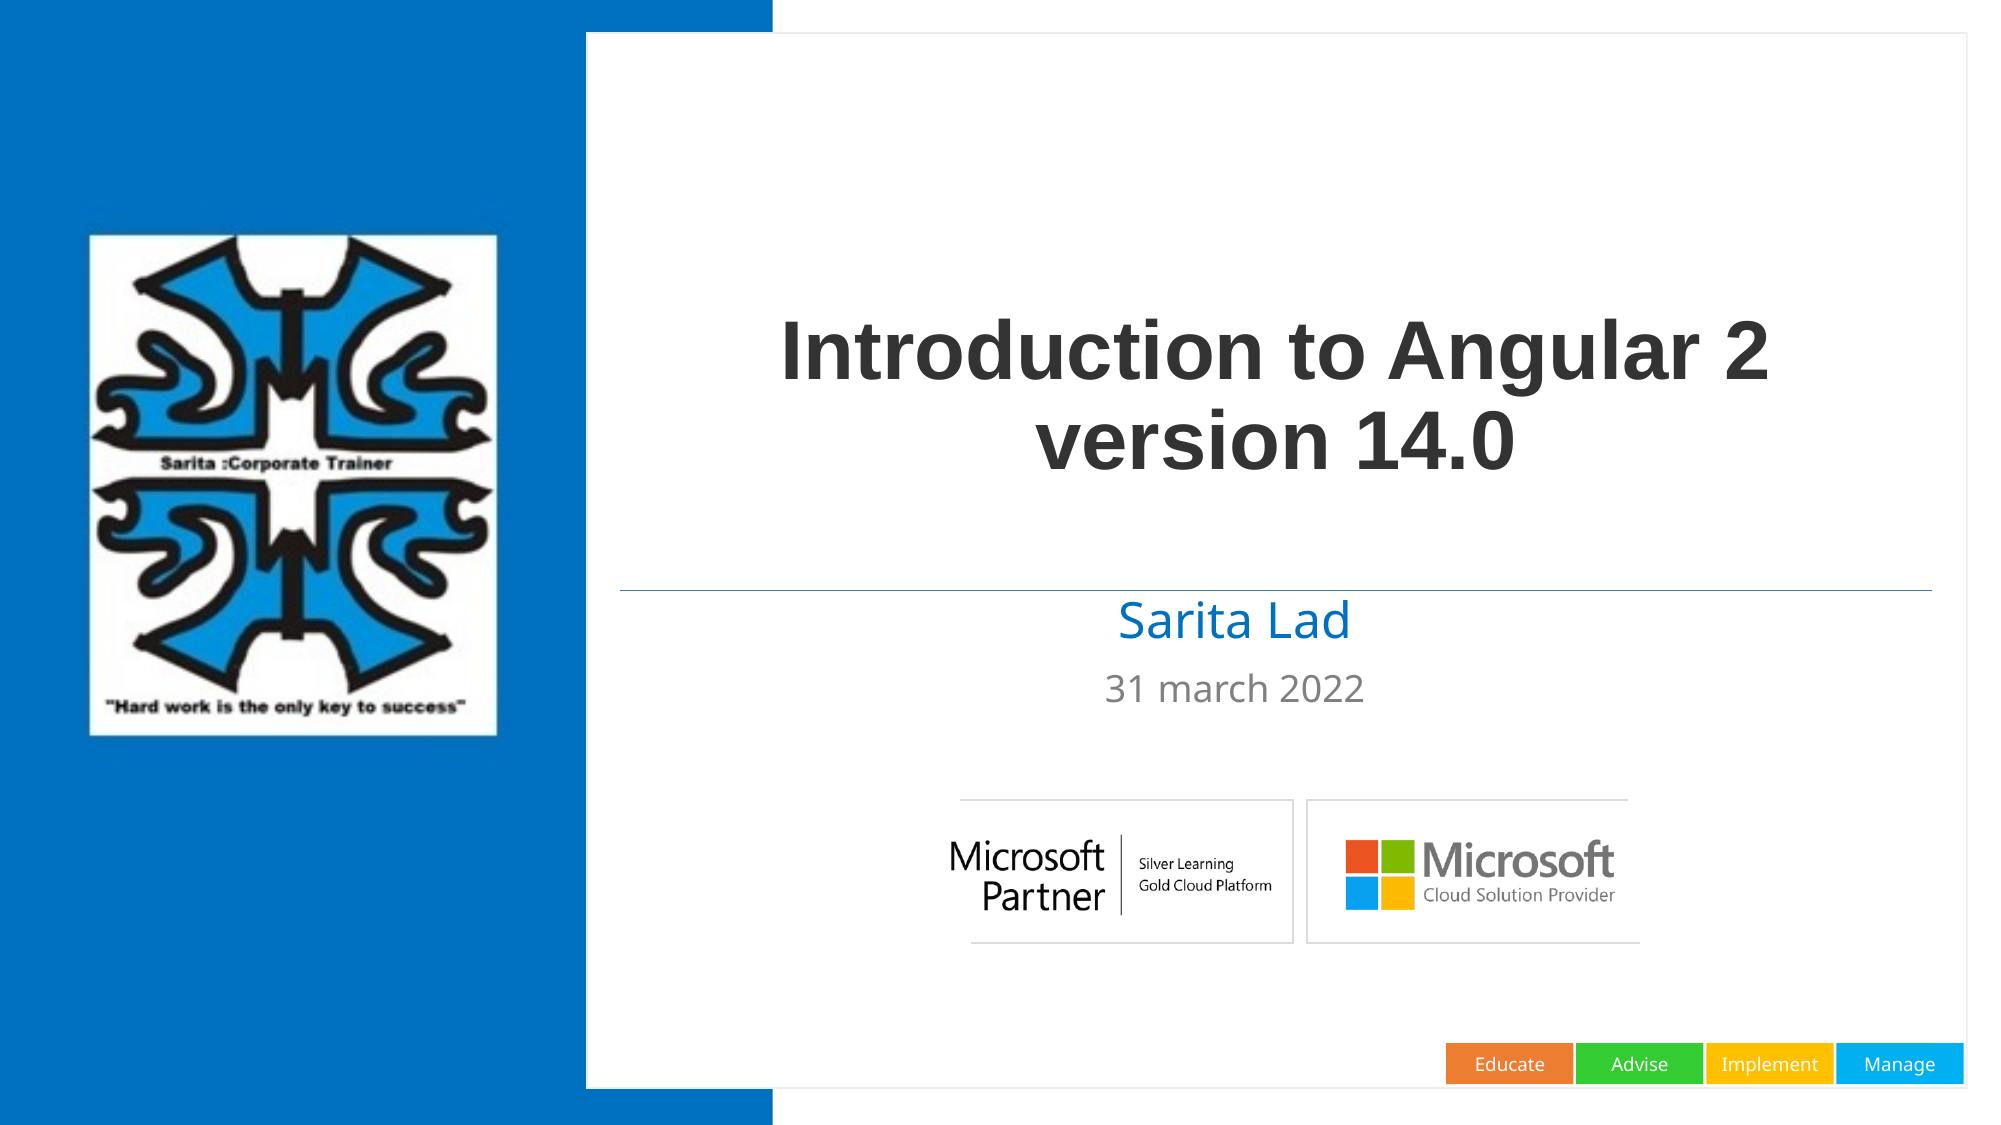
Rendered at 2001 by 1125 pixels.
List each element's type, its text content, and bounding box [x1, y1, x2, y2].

subtitle Sarita Lad 31 march 2022 [579, 587, 1892, 778]
picture [47, 200, 524, 765]
title Introduction to Angular 2 version 14.0 [619, 258, 1933, 538]
picture [934, 816, 1291, 933]
picture [1339, 833, 1622, 916]
